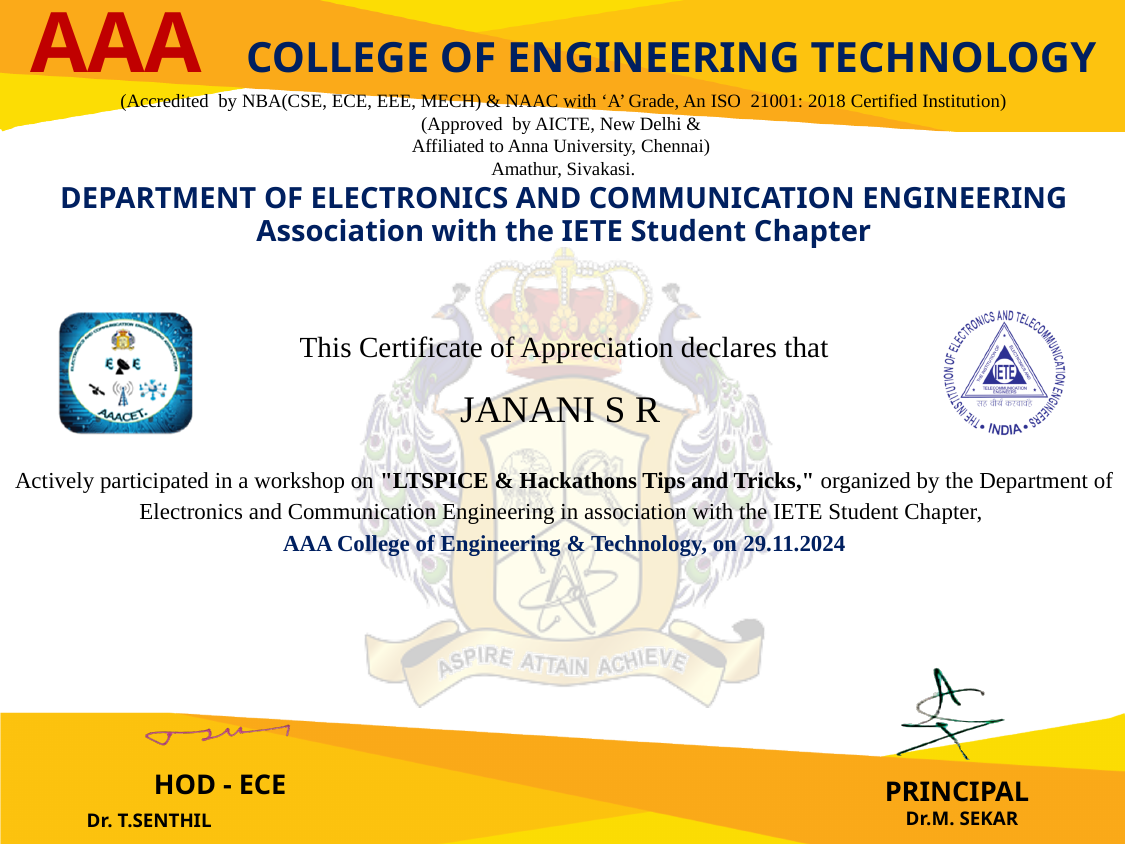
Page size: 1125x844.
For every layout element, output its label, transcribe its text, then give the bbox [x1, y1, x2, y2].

picture [0, 247, 1125, 844]
picture [936, 303, 1072, 442]
text_box DEPARTMENT OF ELECTRONICS AND COMMUNICATION ENGINEERING Association with the IETE Student Chapter [1, 174, 1125, 256]
text_box AAA COLLEGE OF ENGINEERING TECHNOLOGY (Accredited by NBA(CSE, ECE, EEE, MECH) & NAAC with ‘A’ Grade, An ISO 21001: 2018 Certified Institution) (Approved by AICTE, New Delhi & Affiliated to Anna University, Chennai) Amathur, Sivakasi. [1, 139, 1125, 174]
text_box This Certificate of Appreciation declares that JANANI S R Actively participated in a workshop on "LTSPICE & Hackathons Tips and Tricks," organized by the Department of Electronics and Communication Engineering in association with the IETE Student Chapter, AAA College of Engineering & Technology, on 29.11.2024 [814, 285, 1125, 594]
picture [57, 311, 193, 435]
text_box This Certificate of Appreciation declares that JANANI S R Actively participated in a workshop on "LTSPICE & Hackathons Tips and Tricks," organized by the Department of Electronics and Communication Engineering in association with the IETE Student Chapter, AAA College of Engineering & Technology, on 29.11.2024 [1, 285, 318, 594]
picture [0, 0, 1125, 132]
